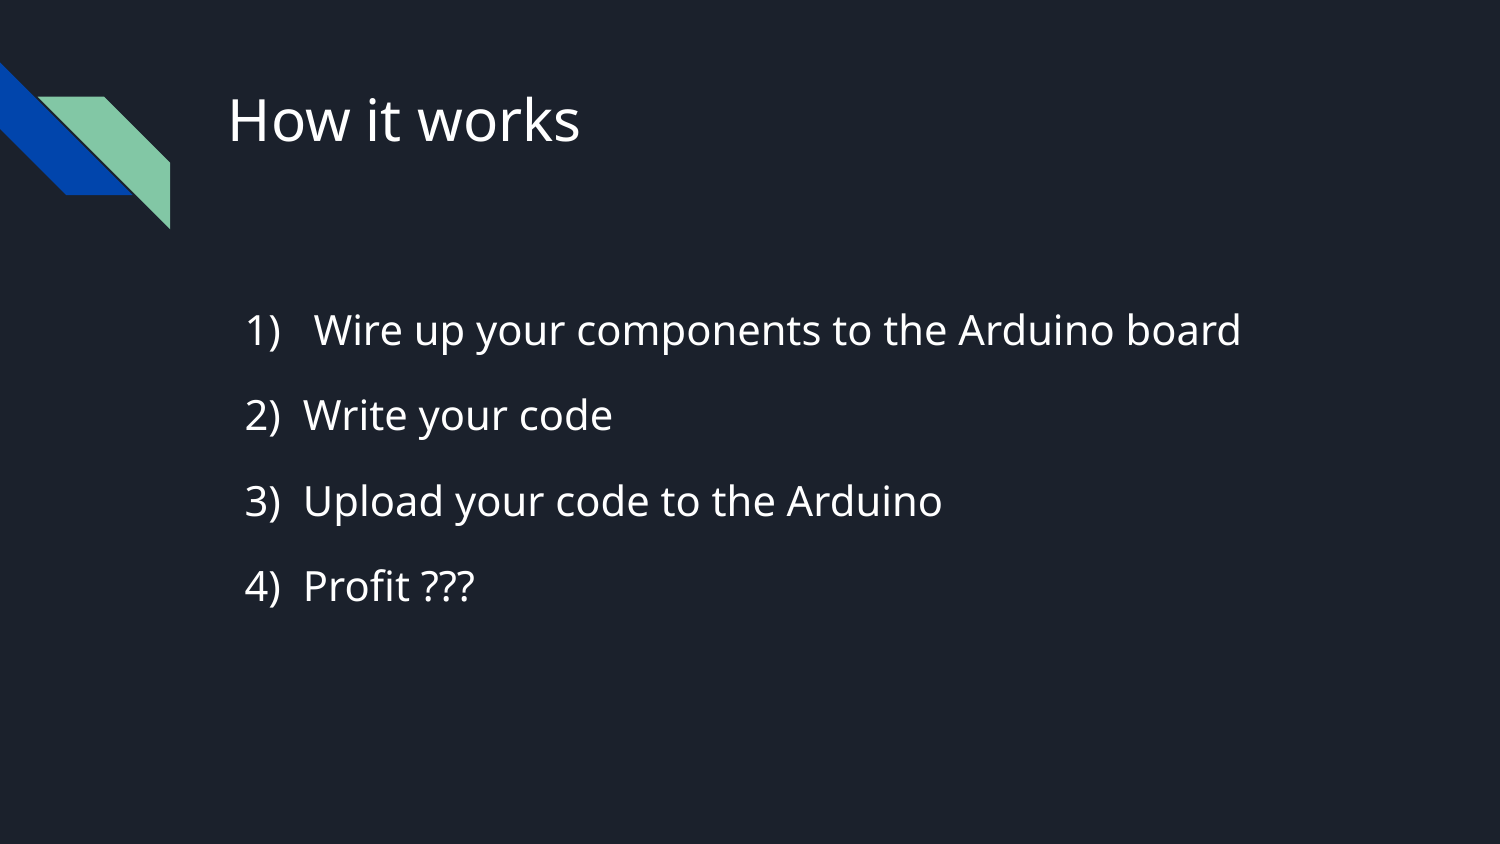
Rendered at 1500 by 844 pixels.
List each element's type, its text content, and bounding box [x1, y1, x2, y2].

title How it works [212, 64, 1368, 215]
list Wire up your components to the Arduino board Write your code Upload your code to the Arduino Profit ??? [212, 257, 1368, 735]
